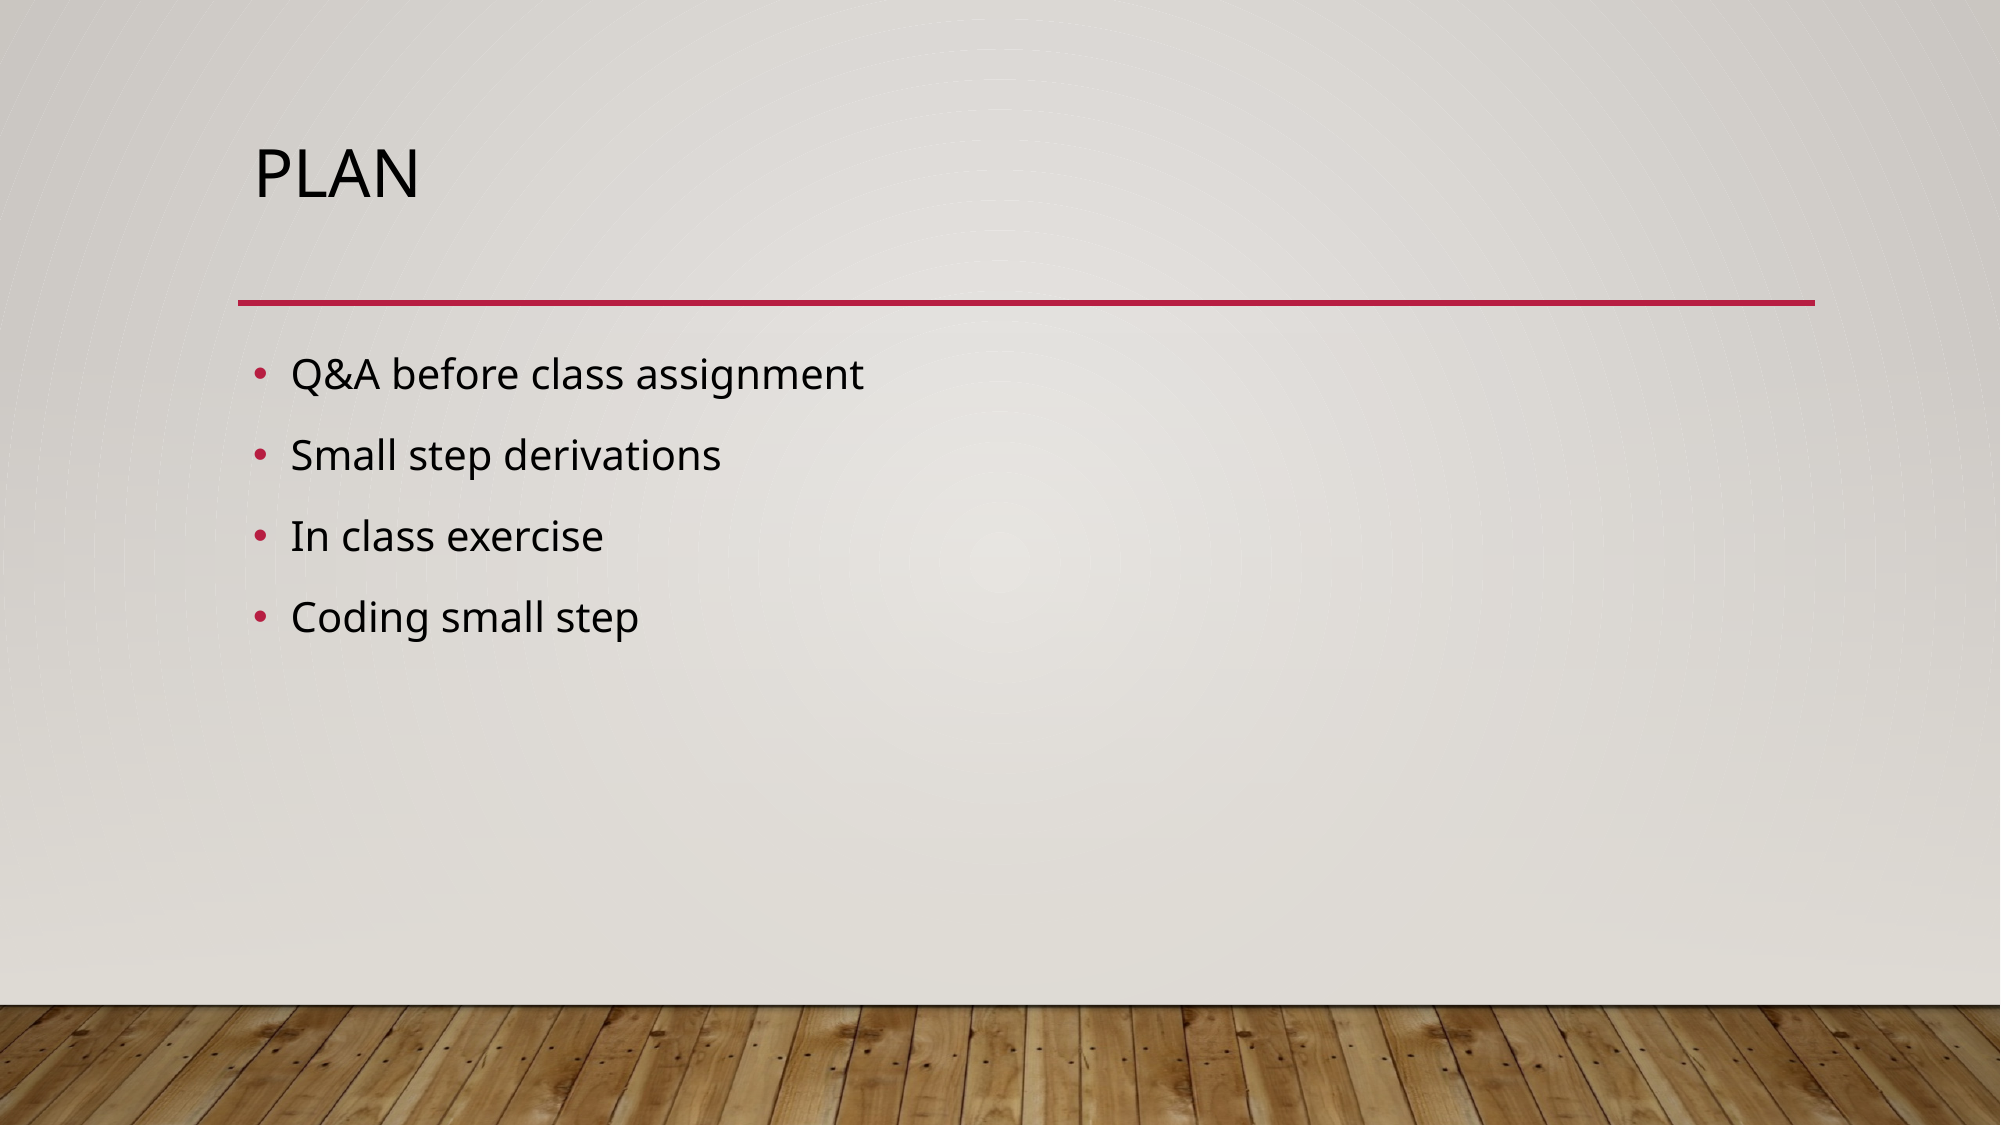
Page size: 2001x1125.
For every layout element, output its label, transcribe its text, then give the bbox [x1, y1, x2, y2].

title PLAN [238, 131, 1814, 305]
list Q&A before class assignment Small step derivations In class exercise Coding small step [238, 330, 1814, 897]
picture [0, 1005, 2000, 1125]
